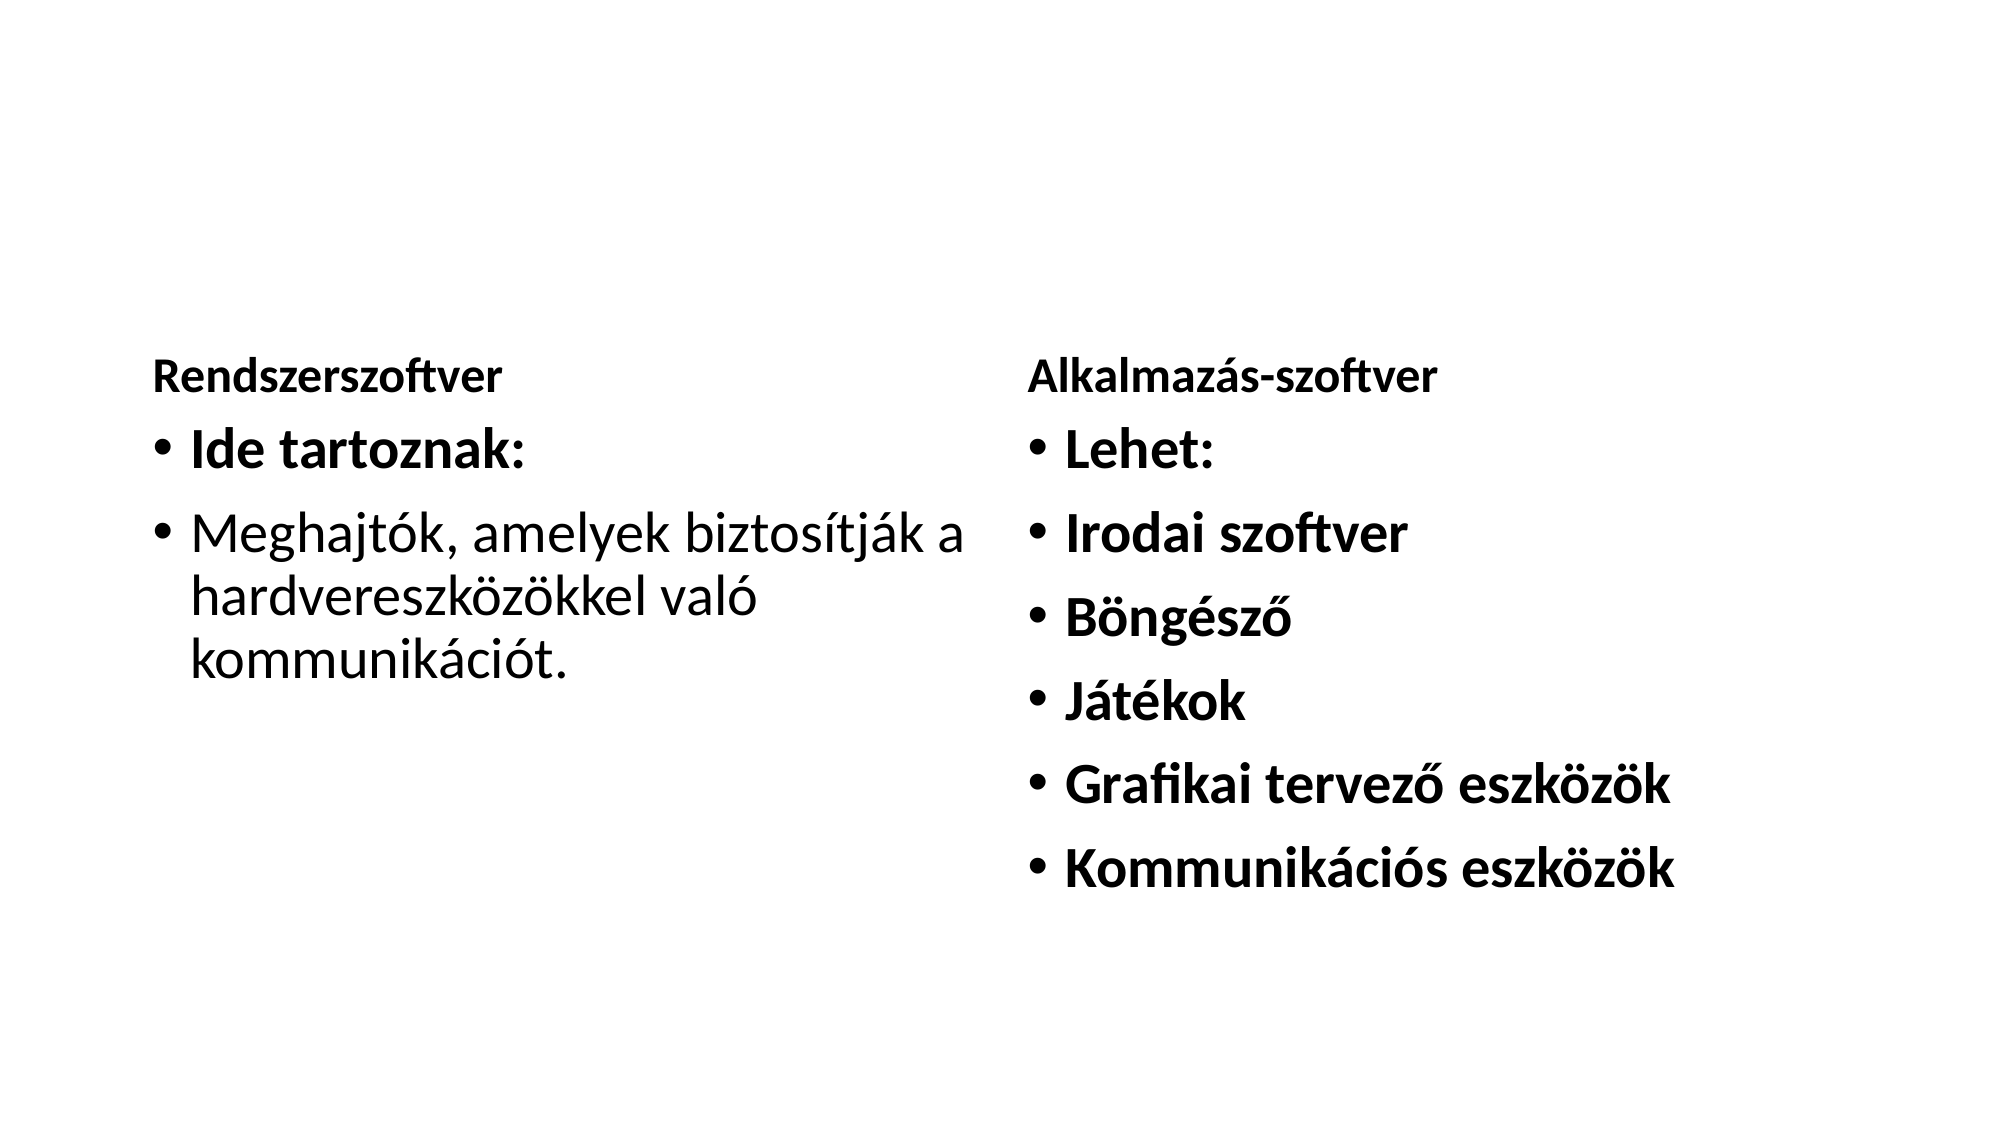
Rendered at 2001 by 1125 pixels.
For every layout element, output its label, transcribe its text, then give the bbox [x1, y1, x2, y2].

list Lehet: Irodai szoftver Böngésző Játékok Grafikai tervező eszközök Kommunikációs eszközök [1012, 410, 1863, 1016]
list Ide tartoznak: Meghajtók, amelyek biztosítják a hardvereszközökkel való kommunikációt. [137, 410, 984, 1016]
list Rendszerszoftver [137, 275, 984, 410]
list Alkalmazás-szoftver [1012, 275, 1863, 410]
